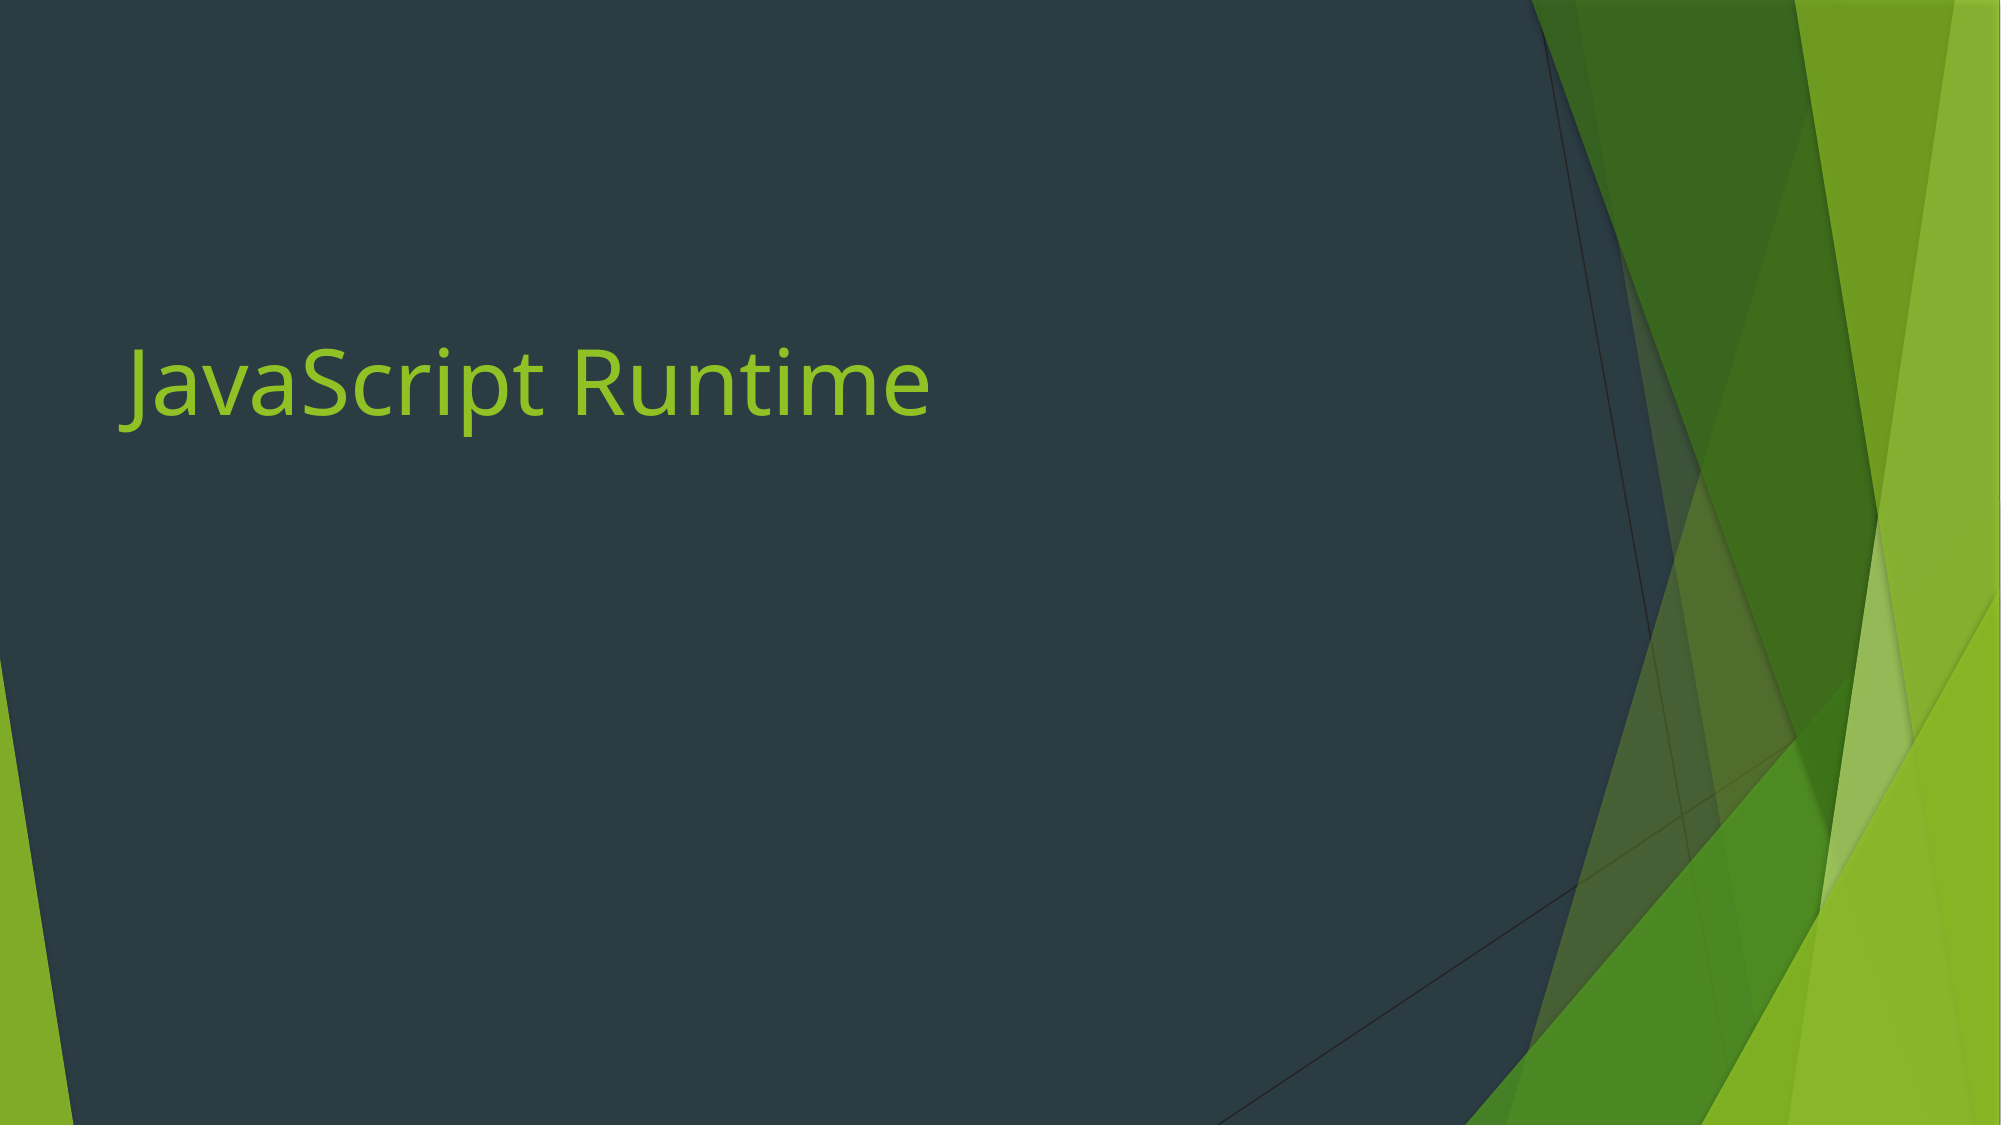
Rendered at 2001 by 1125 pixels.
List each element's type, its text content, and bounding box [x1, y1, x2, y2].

title JavaScript Runtime [111, 99, 1522, 659]
